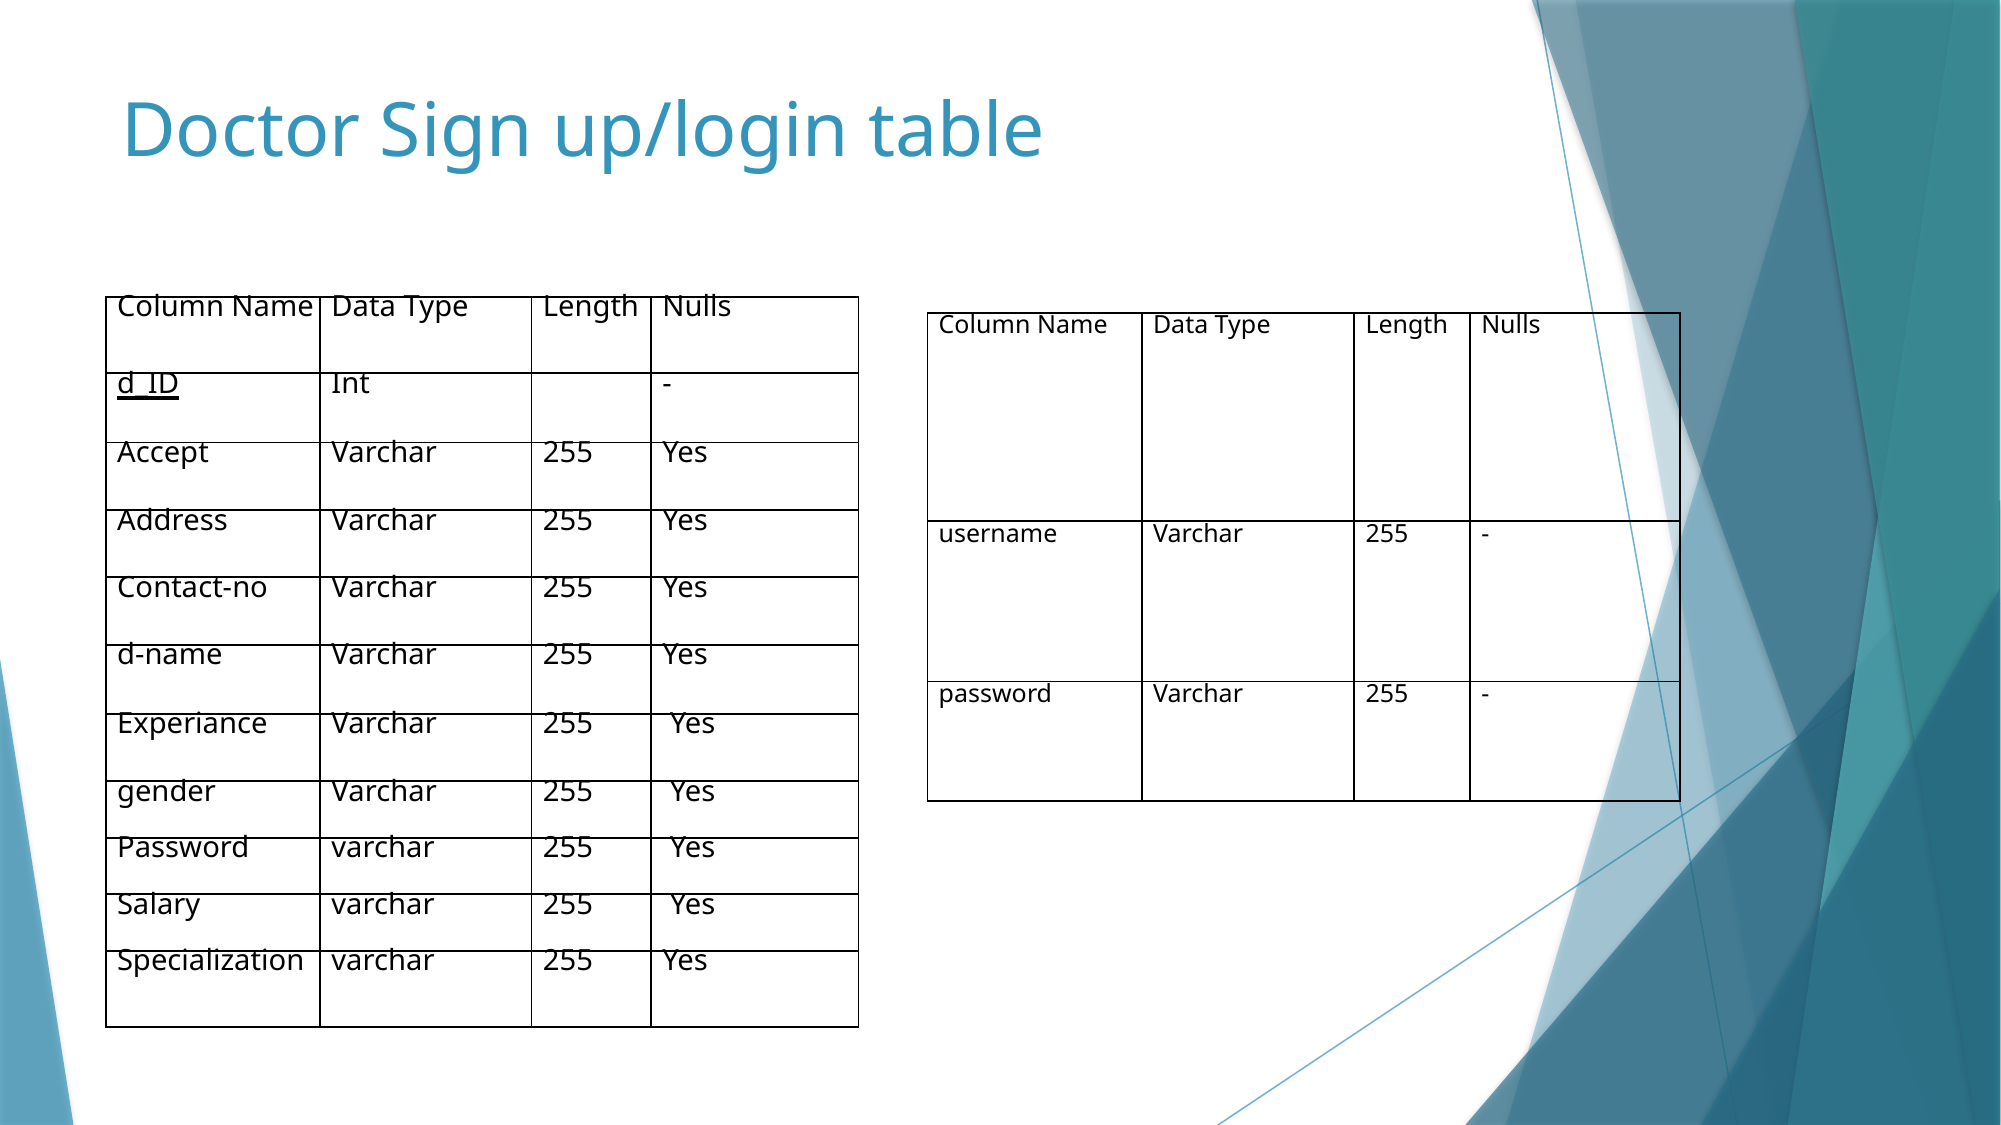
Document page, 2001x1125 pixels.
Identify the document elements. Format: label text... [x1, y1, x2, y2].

table_cell 255 [1355, 522, 1469, 681]
table_cell varchar [321, 839, 531, 893]
table_cell Yes [652, 895, 858, 950]
table_cell username [928, 522, 1141, 681]
table_header Column Name [928, 314, 1141, 520]
table_cell gender [107, 782, 319, 837]
table_cell Yes [652, 578, 858, 644]
table_cell 255 [532, 715, 650, 780]
table_cell Varchar [321, 646, 531, 713]
table_cell Yes [652, 715, 858, 780]
table_cell Varchar [321, 578, 531, 644]
table_cell 255 [532, 511, 650, 576]
table_cell varchar [321, 895, 531, 950]
table_cell Specialization [107, 952, 319, 1026]
table_cell 255 [1355, 682, 1469, 800]
table_cell [532, 374, 650, 442]
table_cell Int [321, 374, 531, 442]
text_box [0, 0, 2000, 75]
table_cell - [1471, 682, 1679, 800]
table_cell Varchar [321, 782, 531, 837]
table_cell Password [107, 839, 319, 893]
table_cell Yes [652, 511, 858, 576]
table_cell Yes [652, 839, 858, 893]
table_cell Yes [652, 443, 858, 509]
table_cell 255 [532, 895, 650, 950]
table_cell 255 [532, 646, 650, 713]
table_cell - [1471, 522, 1679, 681]
table_cell - [652, 374, 858, 442]
table_cell 255 [532, 782, 650, 837]
table_cell Address [107, 511, 319, 576]
table_cell Yes [652, 952, 858, 1026]
table_cell Varchar [321, 511, 531, 576]
table_cell Yes [652, 782, 858, 837]
table_header Length [1355, 314, 1469, 520]
table_header Length [532, 298, 650, 372]
table_cell 255 [532, 952, 650, 1026]
table_header Nulls [1471, 314, 1679, 520]
table_cell Varchar [321, 715, 531, 780]
table_cell d-name [107, 646, 319, 713]
table_cell 255 [532, 443, 650, 509]
table_cell Salary [107, 895, 319, 950]
table_header Data Type [1143, 314, 1353, 520]
table_header Column Name [107, 298, 319, 372]
table_cell Yes [652, 646, 858, 713]
table_cell password [928, 682, 1141, 800]
table_cell Accept [107, 443, 319, 509]
table_cell Varchar [321, 443, 531, 509]
title Doctor Sign up/login table [106, 75, 1649, 190]
table_header Nulls [652, 298, 858, 372]
table_cell Experiance [107, 715, 319, 780]
table_cell 255 [532, 578, 650, 644]
table_cell Varchar [1143, 682, 1353, 800]
table_cell Contact-no [107, 578, 319, 644]
table_cell Varchar [1143, 522, 1353, 681]
table_cell 255 [532, 839, 650, 893]
table_cell varchar [321, 952, 531, 1026]
table_cell d_ID [107, 374, 319, 442]
table_header Data Type [321, 298, 531, 372]
